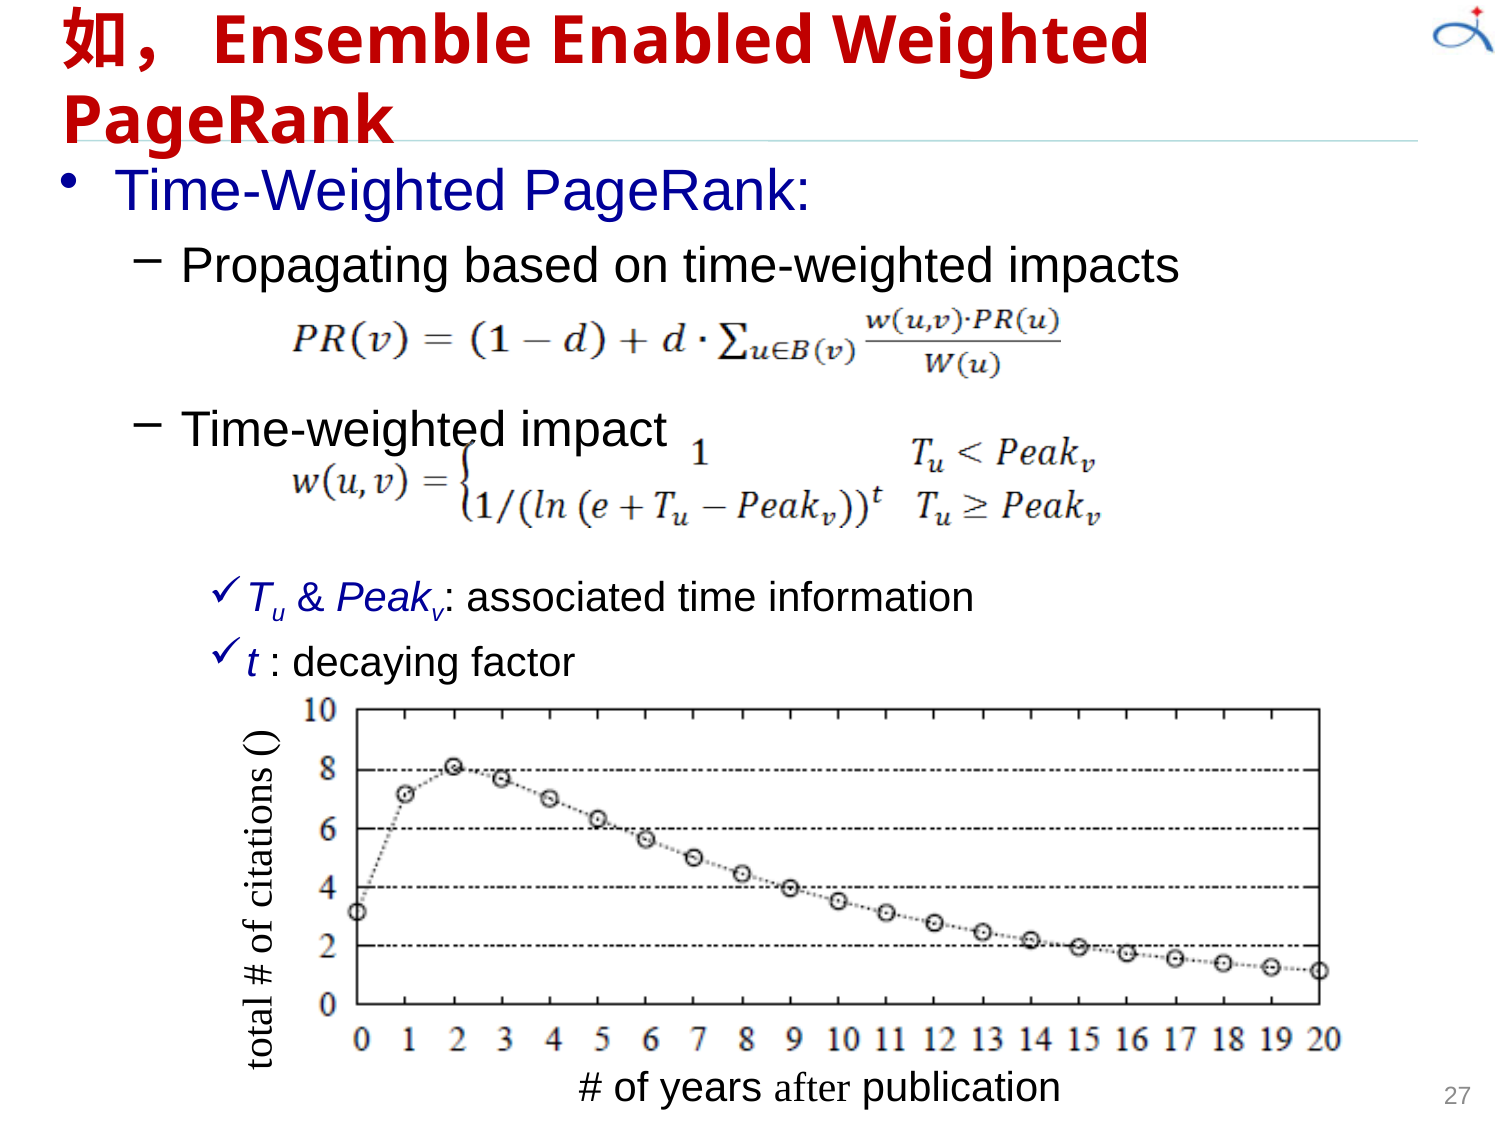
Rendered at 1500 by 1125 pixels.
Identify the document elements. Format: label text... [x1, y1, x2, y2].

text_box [222, 655, 1360, 1119]
title 如，Ensemble Enabled Weighted PageRank [46, 128, 1466, 143]
list Time-Weighted PageRank: Propagating based on time-weighted impacts Time-weighted impact Tu & Peakv: associated time information t : decaying factor [43, 144, 1457, 1092]
slide_number 27 [1359, 1065, 1487, 1125]
text_box [0, 0, 1500, 75]
title 如，Ensemble Enabled Weighted PageRank [46, 75, 1466, 127]
picture [292, 304, 1061, 381]
picture [292, 433, 1102, 528]
